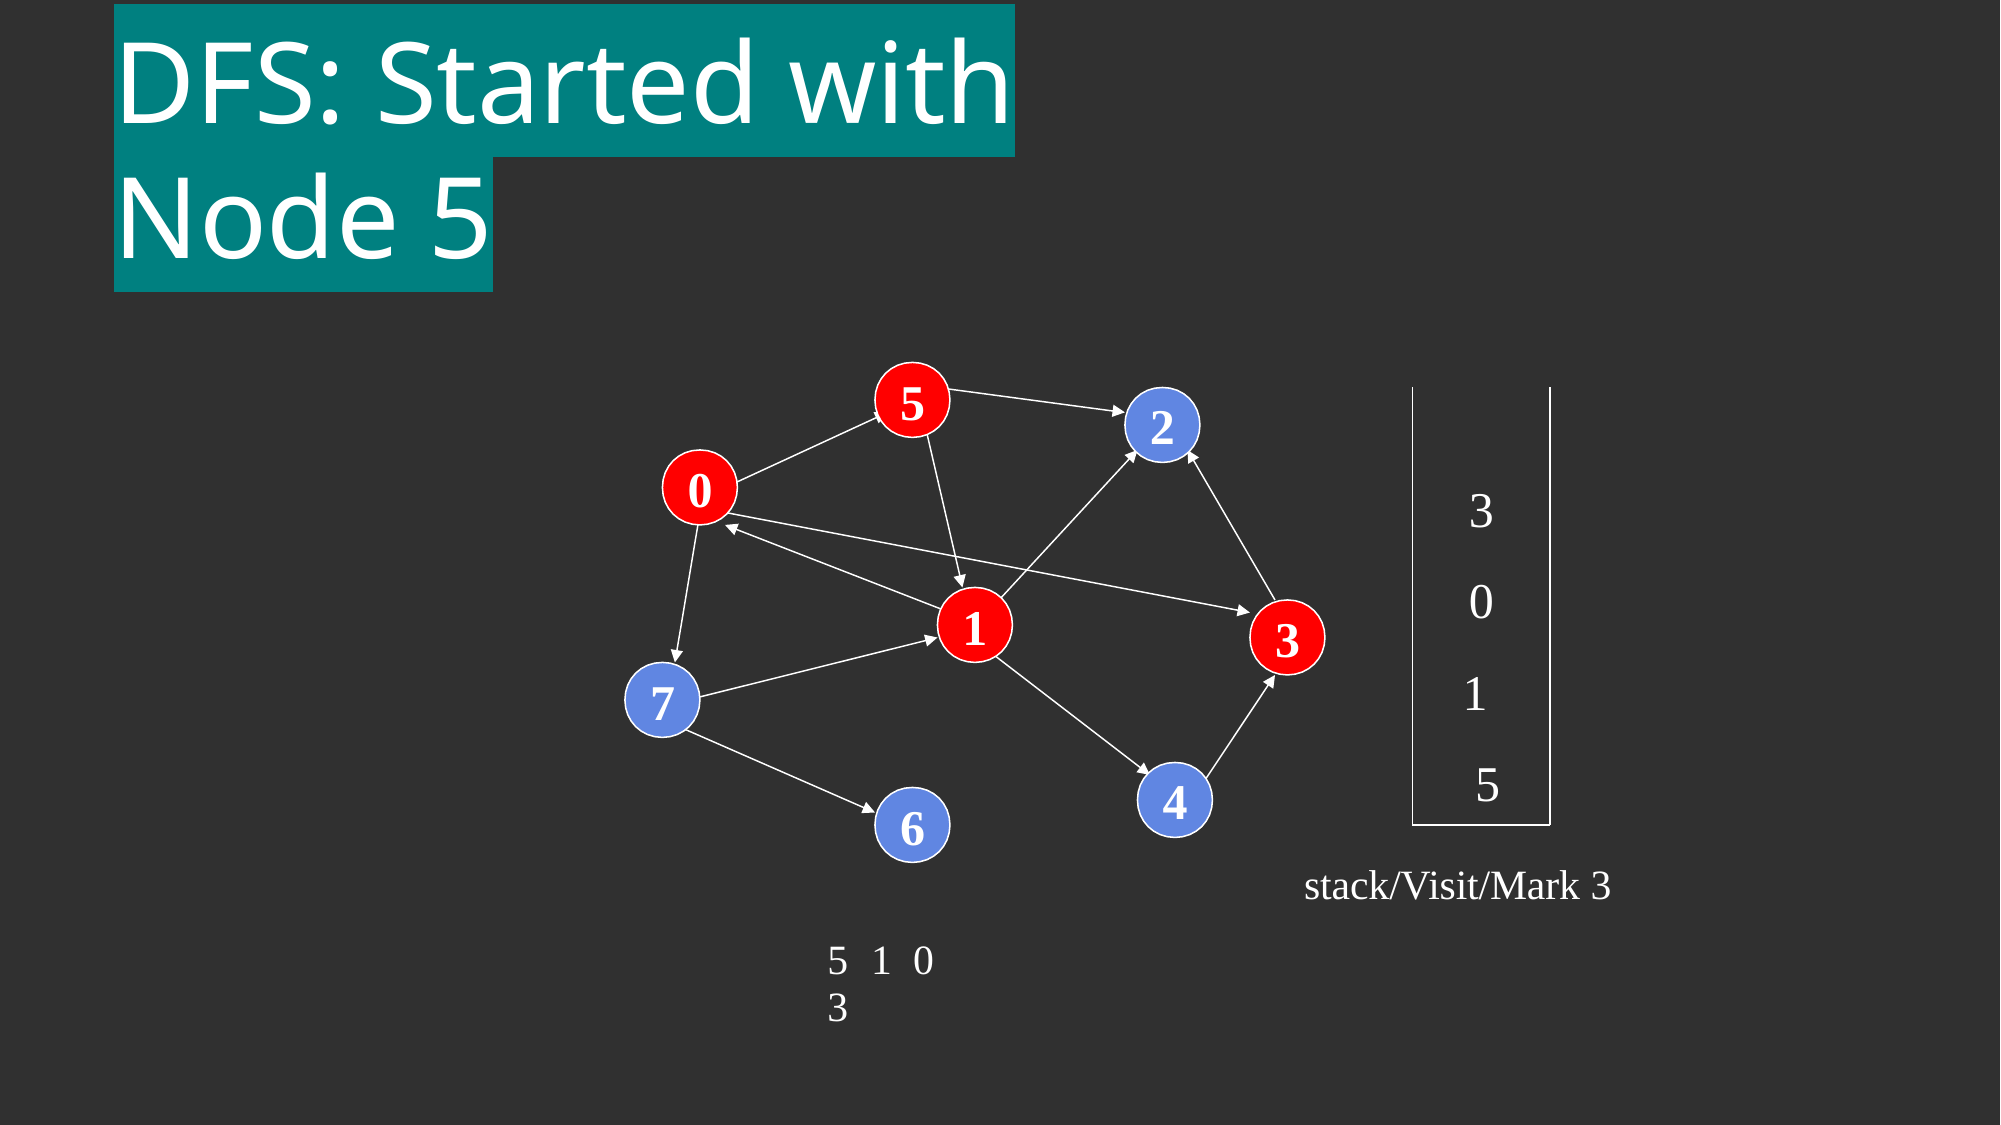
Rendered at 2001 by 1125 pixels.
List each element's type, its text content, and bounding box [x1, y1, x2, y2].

text_box 0 [685, 455, 715, 518]
text_box [923, 634, 938, 647]
text_box 4 [1160, 767, 1190, 830]
text_box stack/Visit/Mark 3 [1302, 860, 1616, 908]
text_box 2 [1147, 392, 1177, 455]
text_box 1 [960, 592, 990, 655]
text_box [861, 801, 876, 814]
text_box [874, 787, 950, 863]
text_box [670, 649, 684, 663]
text_box [1137, 762, 1213, 838]
text_box [1124, 451, 1137, 464]
text_box 5 [897, 367, 927, 430]
text_box [937, 587, 1013, 663]
text_box [1262, 675, 1276, 689]
text_box [1136, 762, 1149, 775]
text_box [953, 573, 966, 588]
title DFS: Started with Node 5 [111, 9, 1237, 282]
text_box [1111, 404, 1125, 417]
text_box [662, 449, 738, 525]
text_box 5 1 0 3 [825, 935, 976, 1030]
text_box 7 [647, 667, 677, 730]
text_box 3 [1272, 605, 1302, 668]
text_box [624, 662, 700, 738]
text_box [1124, 387, 1200, 463]
text_box [1236, 604, 1250, 617]
text_box [873, 412, 881, 424]
text_box 3 0 1 5 [1460, 444, 1503, 812]
text_box [874, 362, 950, 438]
text_box [1187, 451, 1200, 464]
text_box [725, 523, 739, 536]
text_box [1249, 599, 1325, 675]
text_box 6 [897, 792, 927, 855]
